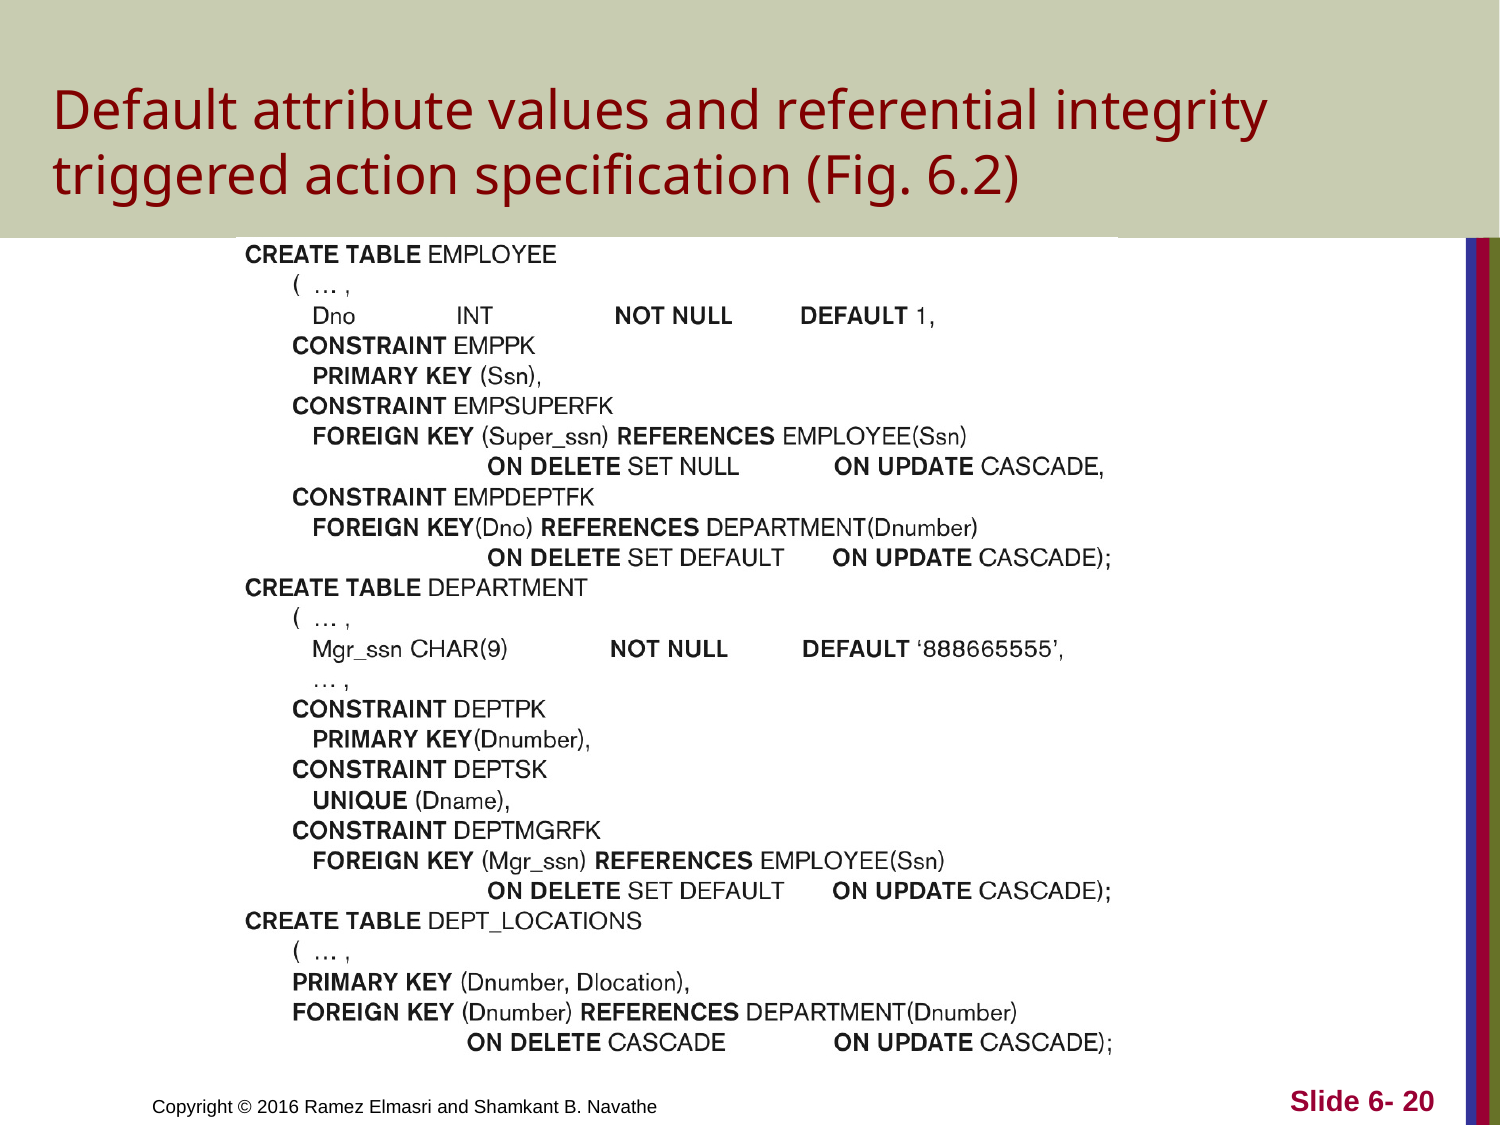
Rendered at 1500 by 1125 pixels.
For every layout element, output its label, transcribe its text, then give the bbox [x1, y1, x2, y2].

slide_number Slide 6- [1137, 1049, 1451, 1125]
title Default attribute values and referential integrity triggered action specification (Fig. 6.2) [37, 49, 1317, 213]
picture [235, 237, 1118, 1063]
